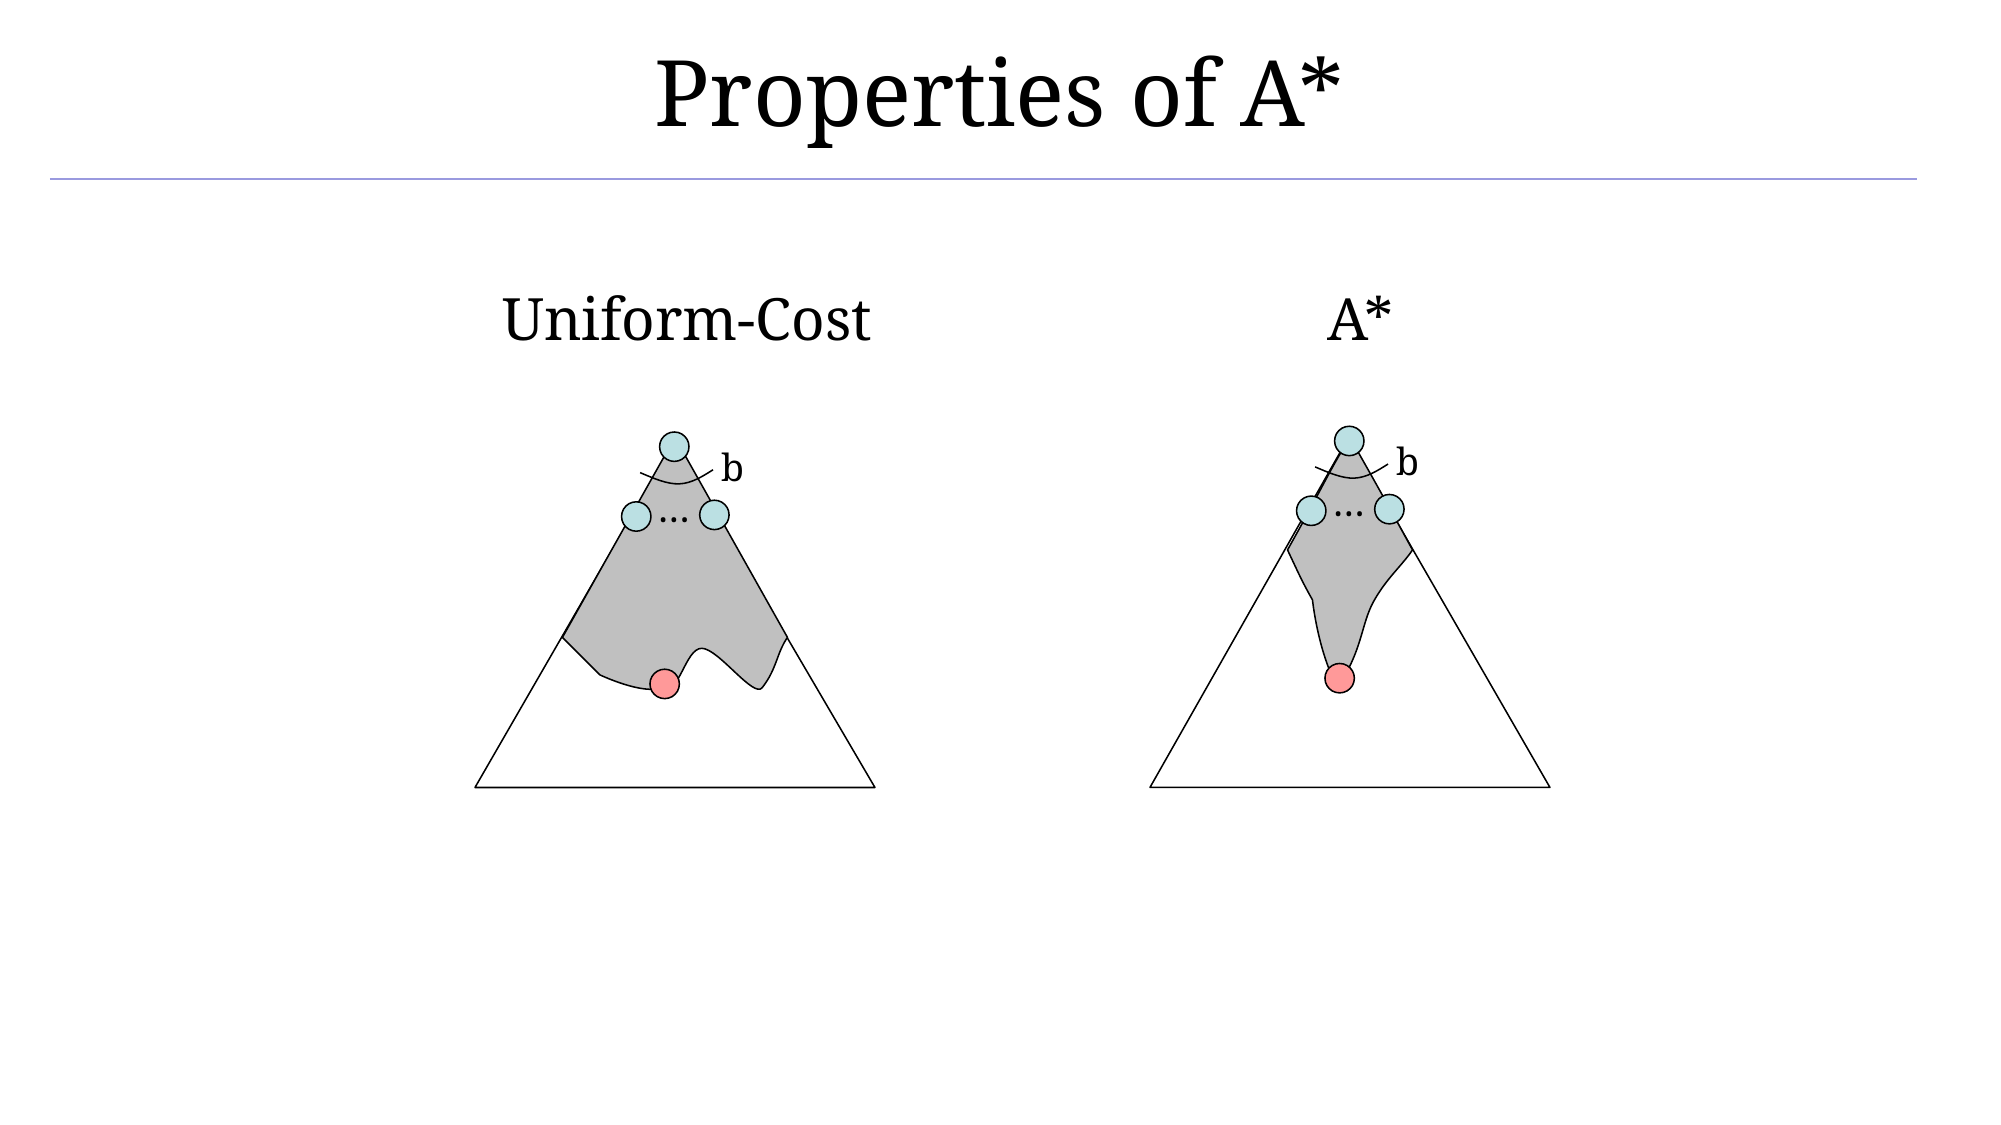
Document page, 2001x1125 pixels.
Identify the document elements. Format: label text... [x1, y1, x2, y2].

text_box [1334, 426, 1364, 456]
text_box [655, 457, 694, 472]
text_box … [1317, 471, 1363, 532]
text_box [621, 501, 642, 532]
text_box [1324, 663, 1355, 693]
text_box [474, 633, 875, 788]
text_box [1374, 494, 1405, 524]
text_box [1287, 474, 1413, 668]
text_box [640, 470, 706, 484]
text_box A* [1312, 275, 1413, 360]
text_box [649, 669, 680, 699]
text_box b [1381, 430, 1430, 491]
text_box Uniform-Cost [487, 275, 925, 360]
text_box [1315, 464, 1381, 479]
text_box [659, 431, 689, 462]
text_box [1333, 453, 1365, 466]
text_box [76, 236, 1427, 1098]
text_box [562, 479, 788, 690]
text_box b [706, 436, 755, 497]
text_box [1296, 496, 1317, 526]
text_box … [642, 477, 688, 538]
text_box [1149, 522, 1550, 788]
text_box [699, 500, 730, 530]
title Properties of A* [0, 0, 2000, 184]
